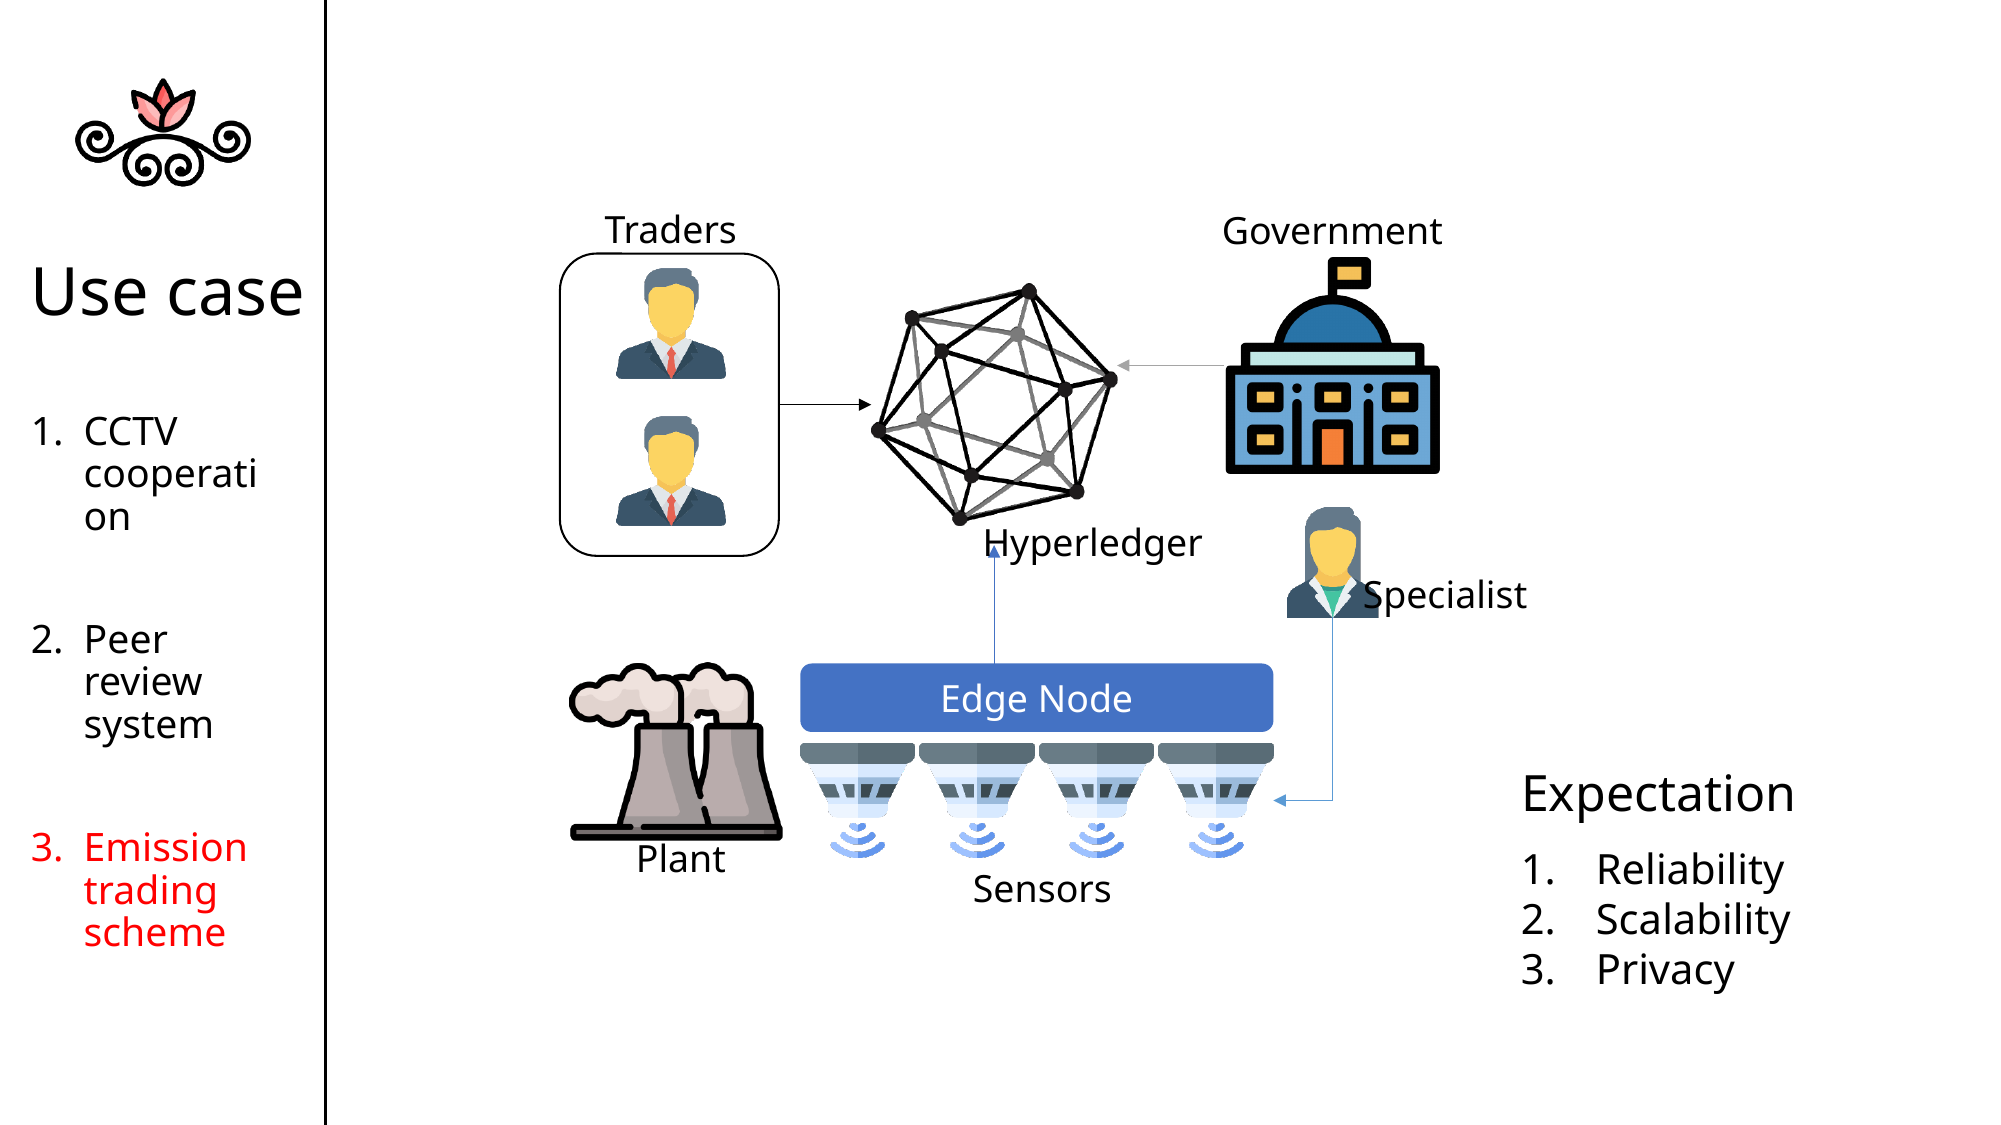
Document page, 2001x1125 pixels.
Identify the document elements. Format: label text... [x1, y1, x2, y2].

text_box Government [1207, 199, 1458, 260]
text_box Expectation [1506, 754, 1828, 830]
picture [1039, 743, 1154, 858]
picture [1158, 743, 1274, 858]
picture [74, 44, 251, 220]
text_box Plant [621, 858, 741, 888]
picture [871, 283, 1118, 526]
picture [800, 743, 915, 858]
text_box [558, 253, 780, 557]
title Use case [15, 75, 324, 338]
picture [1224, 257, 1441, 474]
text_box Specialist [1348, 564, 1543, 624]
picture [919, 743, 1035, 858]
text_box Sensors [958, 857, 1127, 918]
picture [569, 644, 783, 858]
text_box Hyperledger [967, 511, 1218, 572]
picture [1277, 507, 1388, 618]
text_box Reliability Scalability Privacy [1506, 835, 1908, 1000]
text_box Edge Node [799, 662, 1275, 734]
picture [616, 268, 726, 379]
picture [616, 416, 726, 526]
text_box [1211, 679, 1395, 739]
text_box Traders [589, 198, 752, 259]
list CCTV cooperation Peer review system Emission trading scheme [15, 337, 290, 963]
